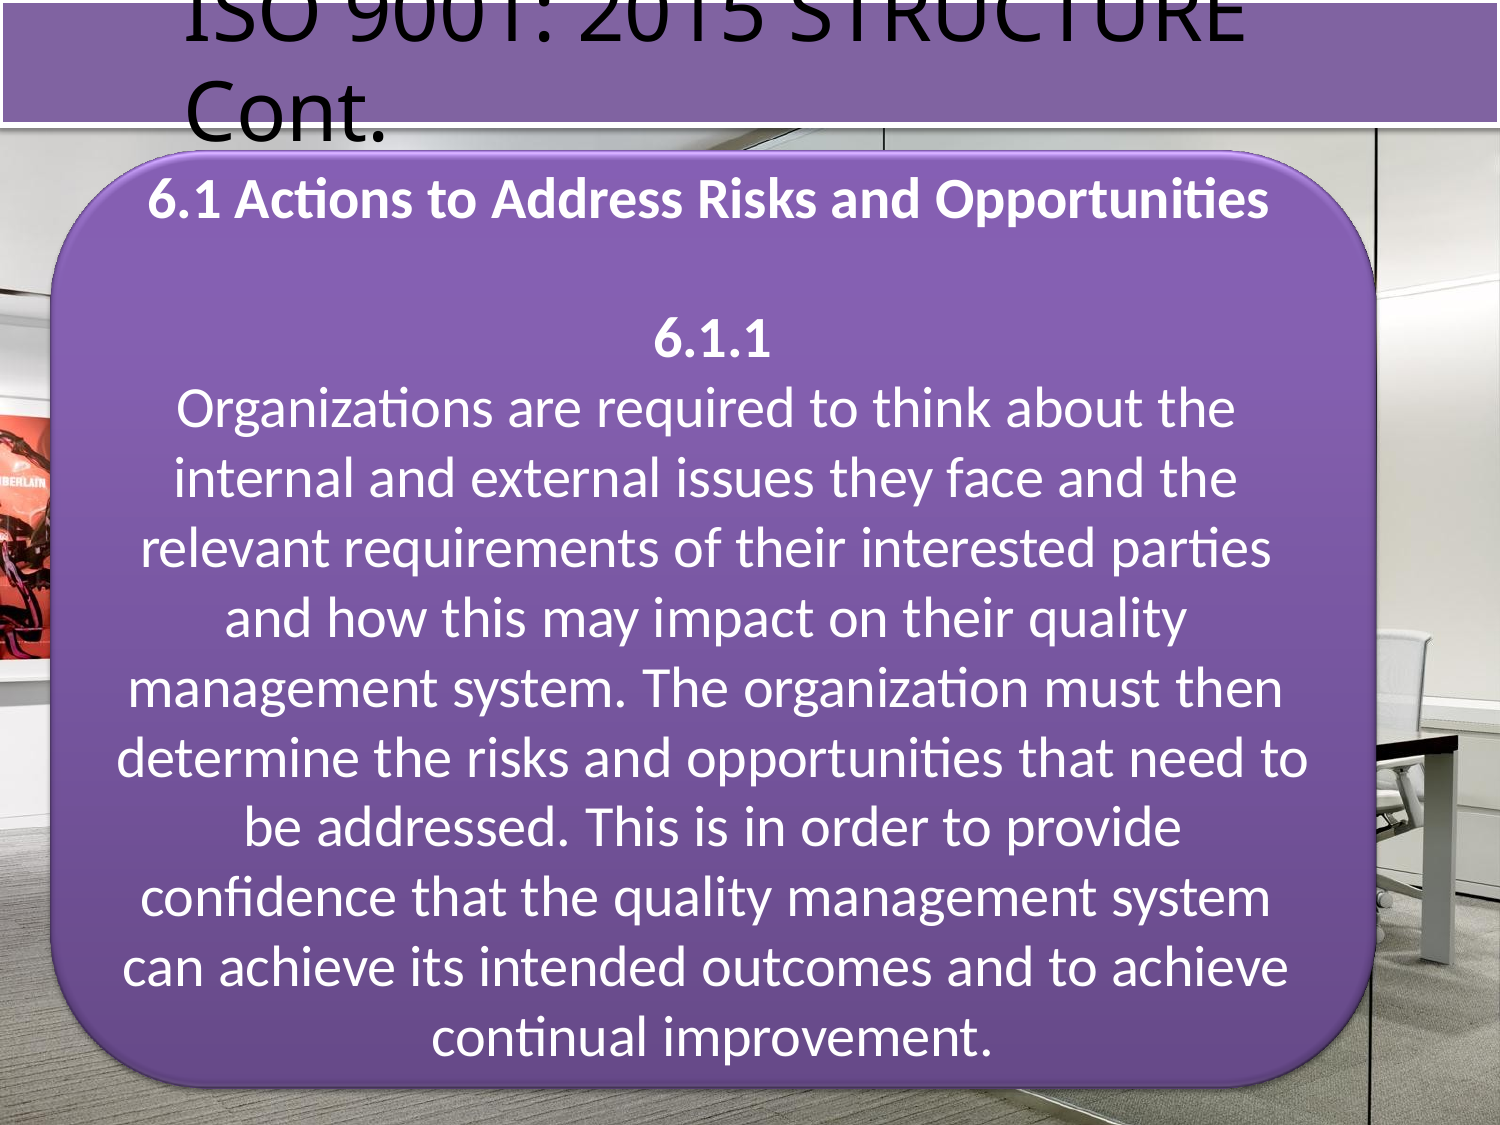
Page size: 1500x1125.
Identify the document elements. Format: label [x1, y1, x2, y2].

text_box [0, 0, 1500, 1125]
picture [42, 142, 1383, 1120]
